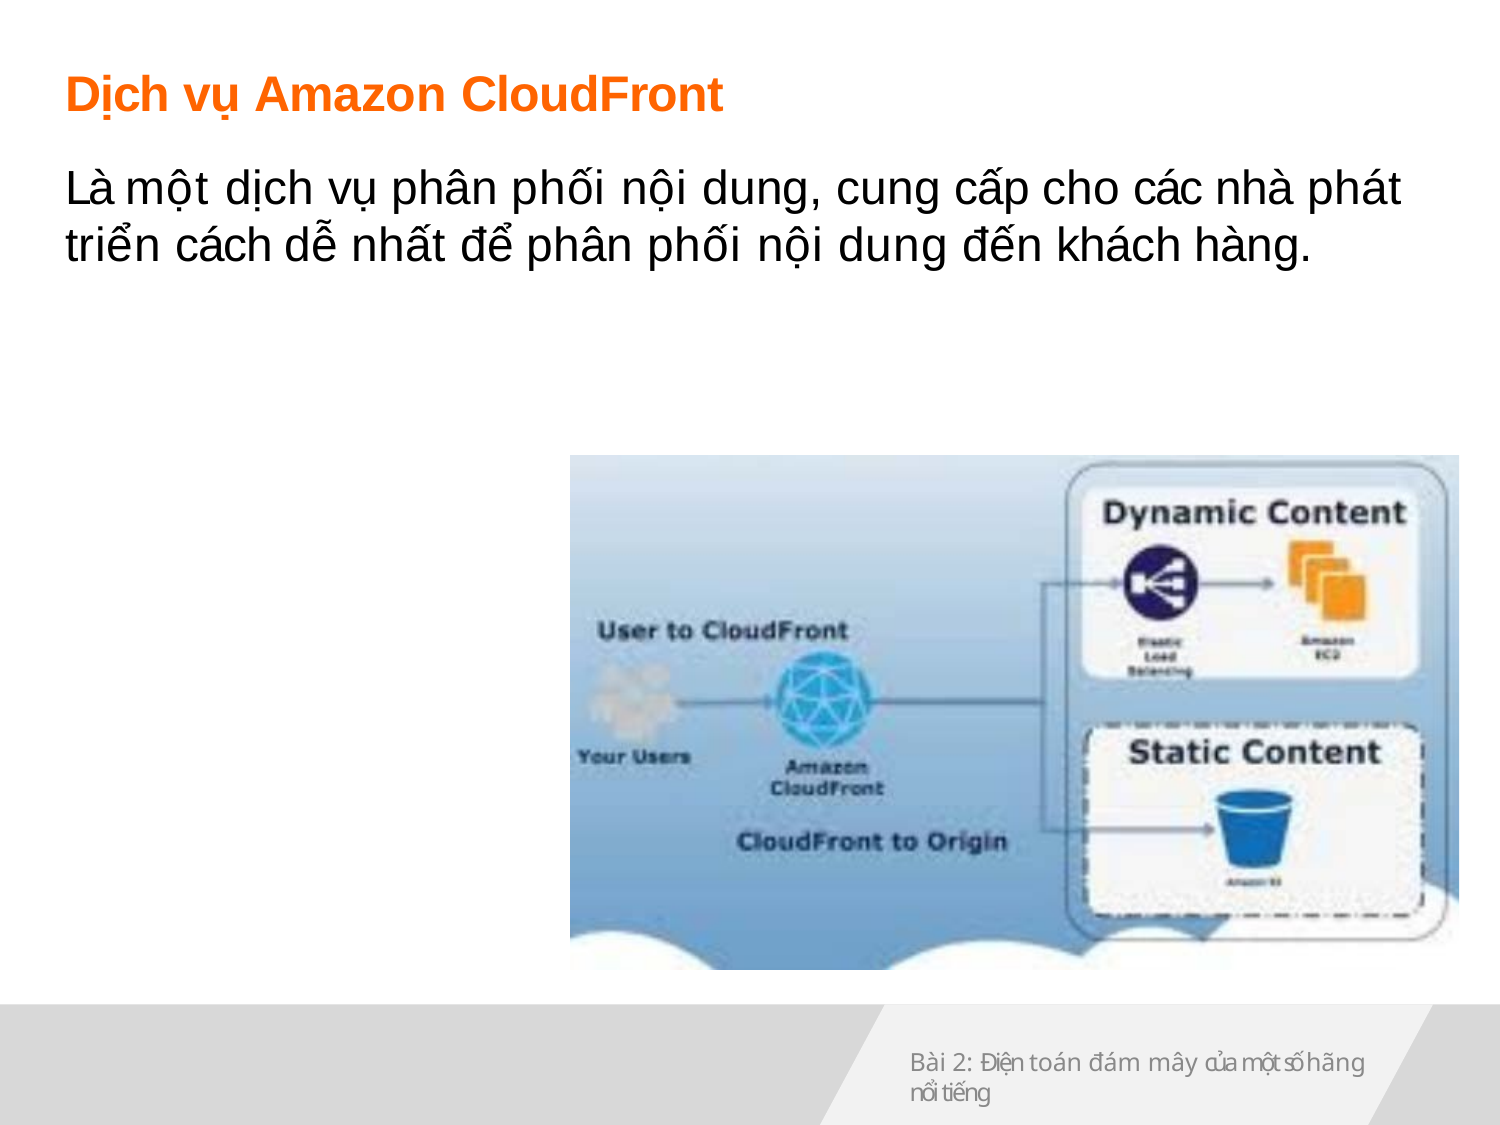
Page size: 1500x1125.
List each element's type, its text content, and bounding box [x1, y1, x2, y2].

text_box Dịch vụ Amazon CloudFront [62, 59, 727, 122]
text_box [570, 455, 1460, 970]
text_box Là một dịch vụ phân phối nội dung, cung cấp cho các nhà phát triển cách dễ nhất để phân phối nội dung đến khách hàng. [62, 154, 1446, 272]
footer Bài 2: Điện toán đám mây của một số hãng nổi tiếng [907, 1044, 1394, 1125]
